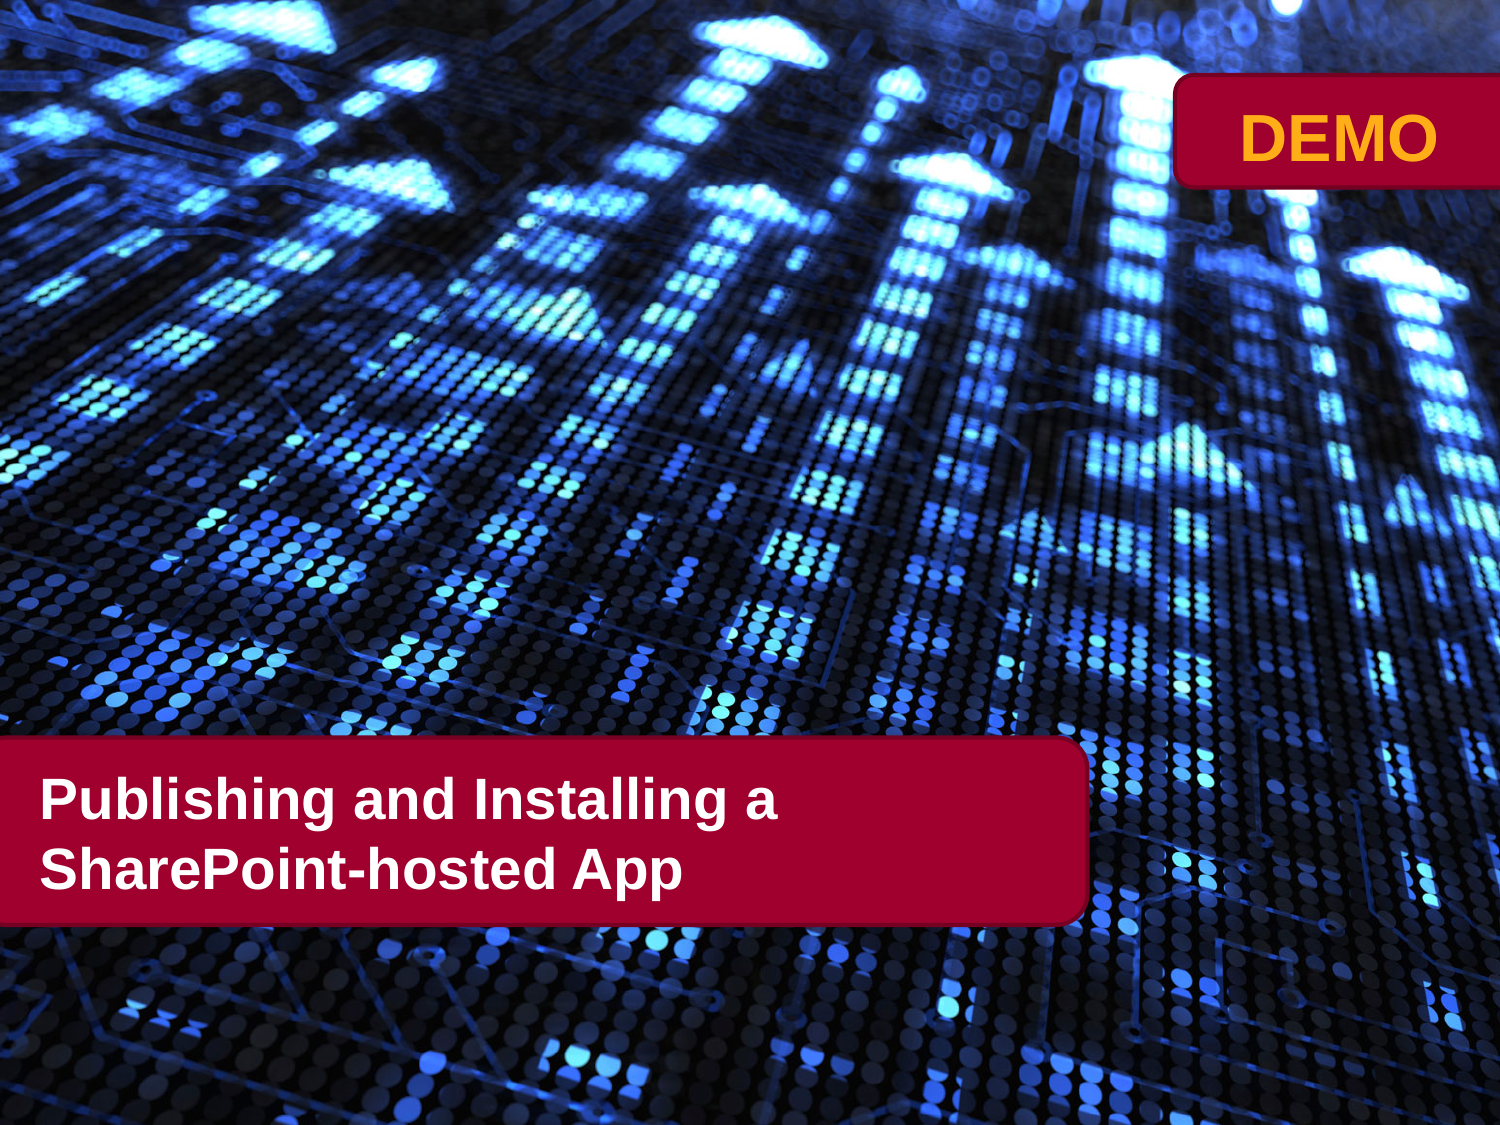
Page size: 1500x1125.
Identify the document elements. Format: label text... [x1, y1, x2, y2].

title Publishing and Installing a SharePoint-hosted App [24, 750, 1063, 913]
picture [0, 0, 1500, 1125]
